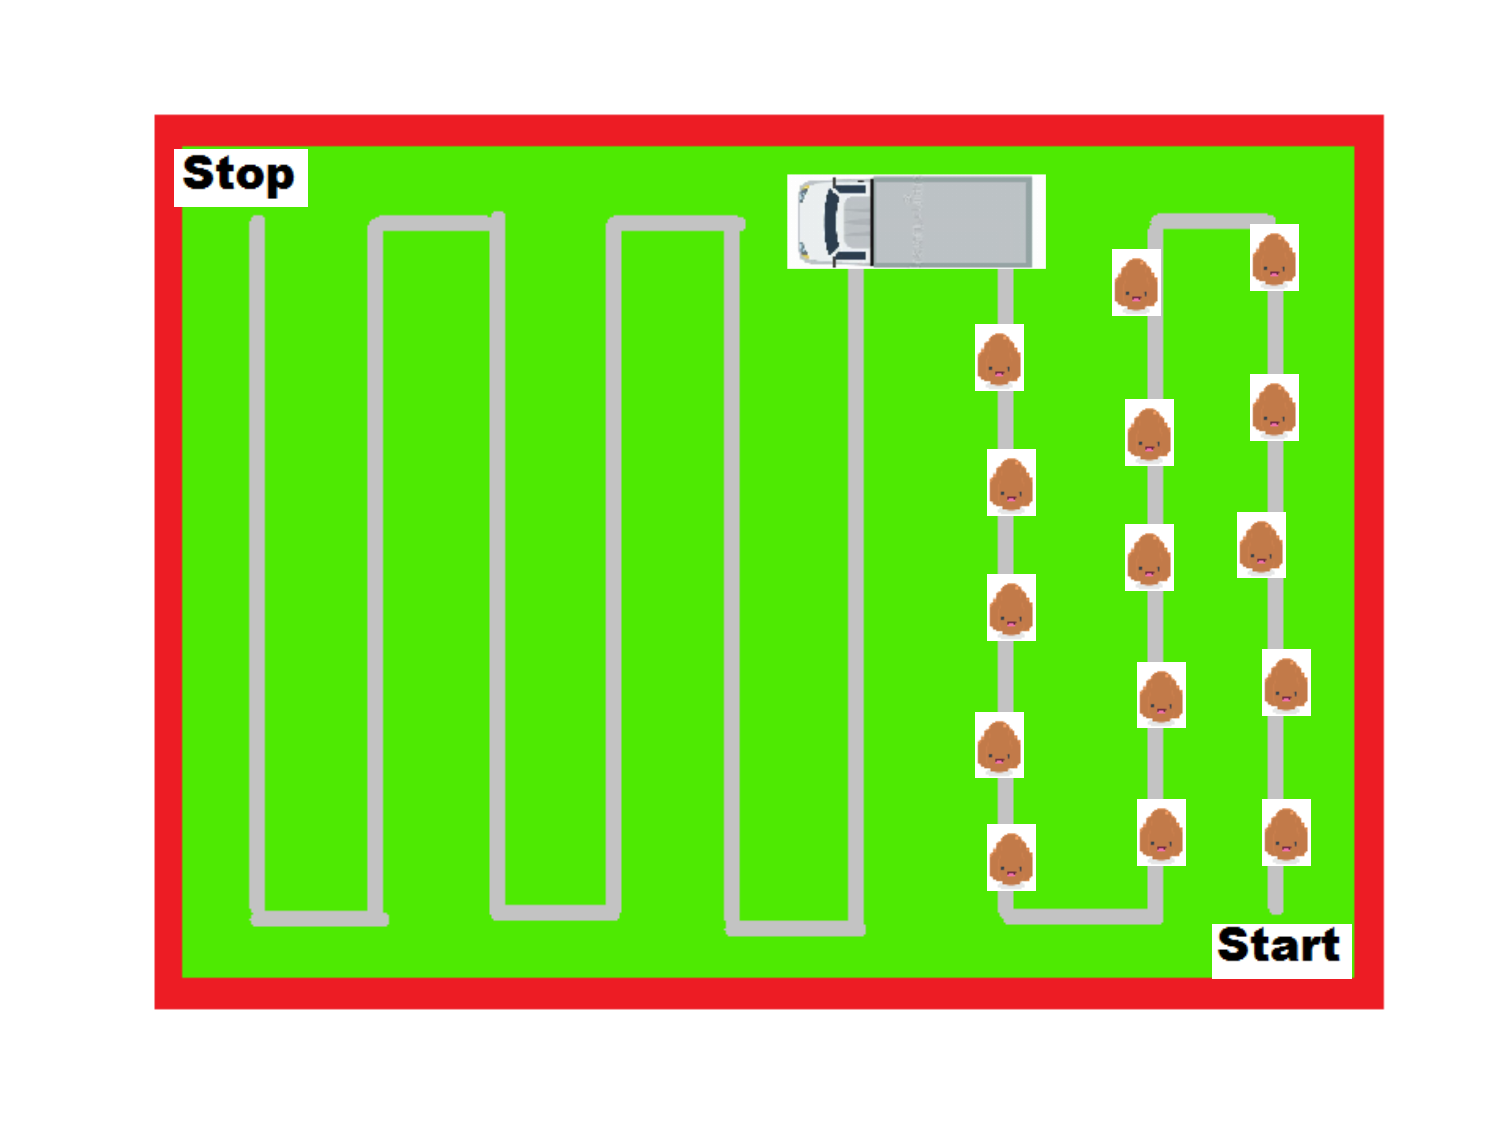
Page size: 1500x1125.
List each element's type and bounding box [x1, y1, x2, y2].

list [27, 62, 1475, 1063]
picture [974, 712, 1024, 779]
picture [1262, 649, 1312, 716]
picture [987, 574, 1037, 641]
picture [1124, 524, 1174, 591]
picture [1249, 374, 1299, 441]
picture [174, 149, 309, 207]
picture [987, 824, 1037, 891]
picture [1237, 512, 1287, 579]
picture [1112, 249, 1162, 316]
picture [1212, 924, 1352, 979]
picture [869, 92, 964, 351]
picture [987, 449, 1037, 516]
picture [1262, 799, 1312, 866]
picture [1137, 662, 1187, 729]
picture [1124, 399, 1174, 466]
picture [974, 324, 1024, 391]
picture [1249, 224, 1299, 291]
picture [1137, 799, 1187, 866]
